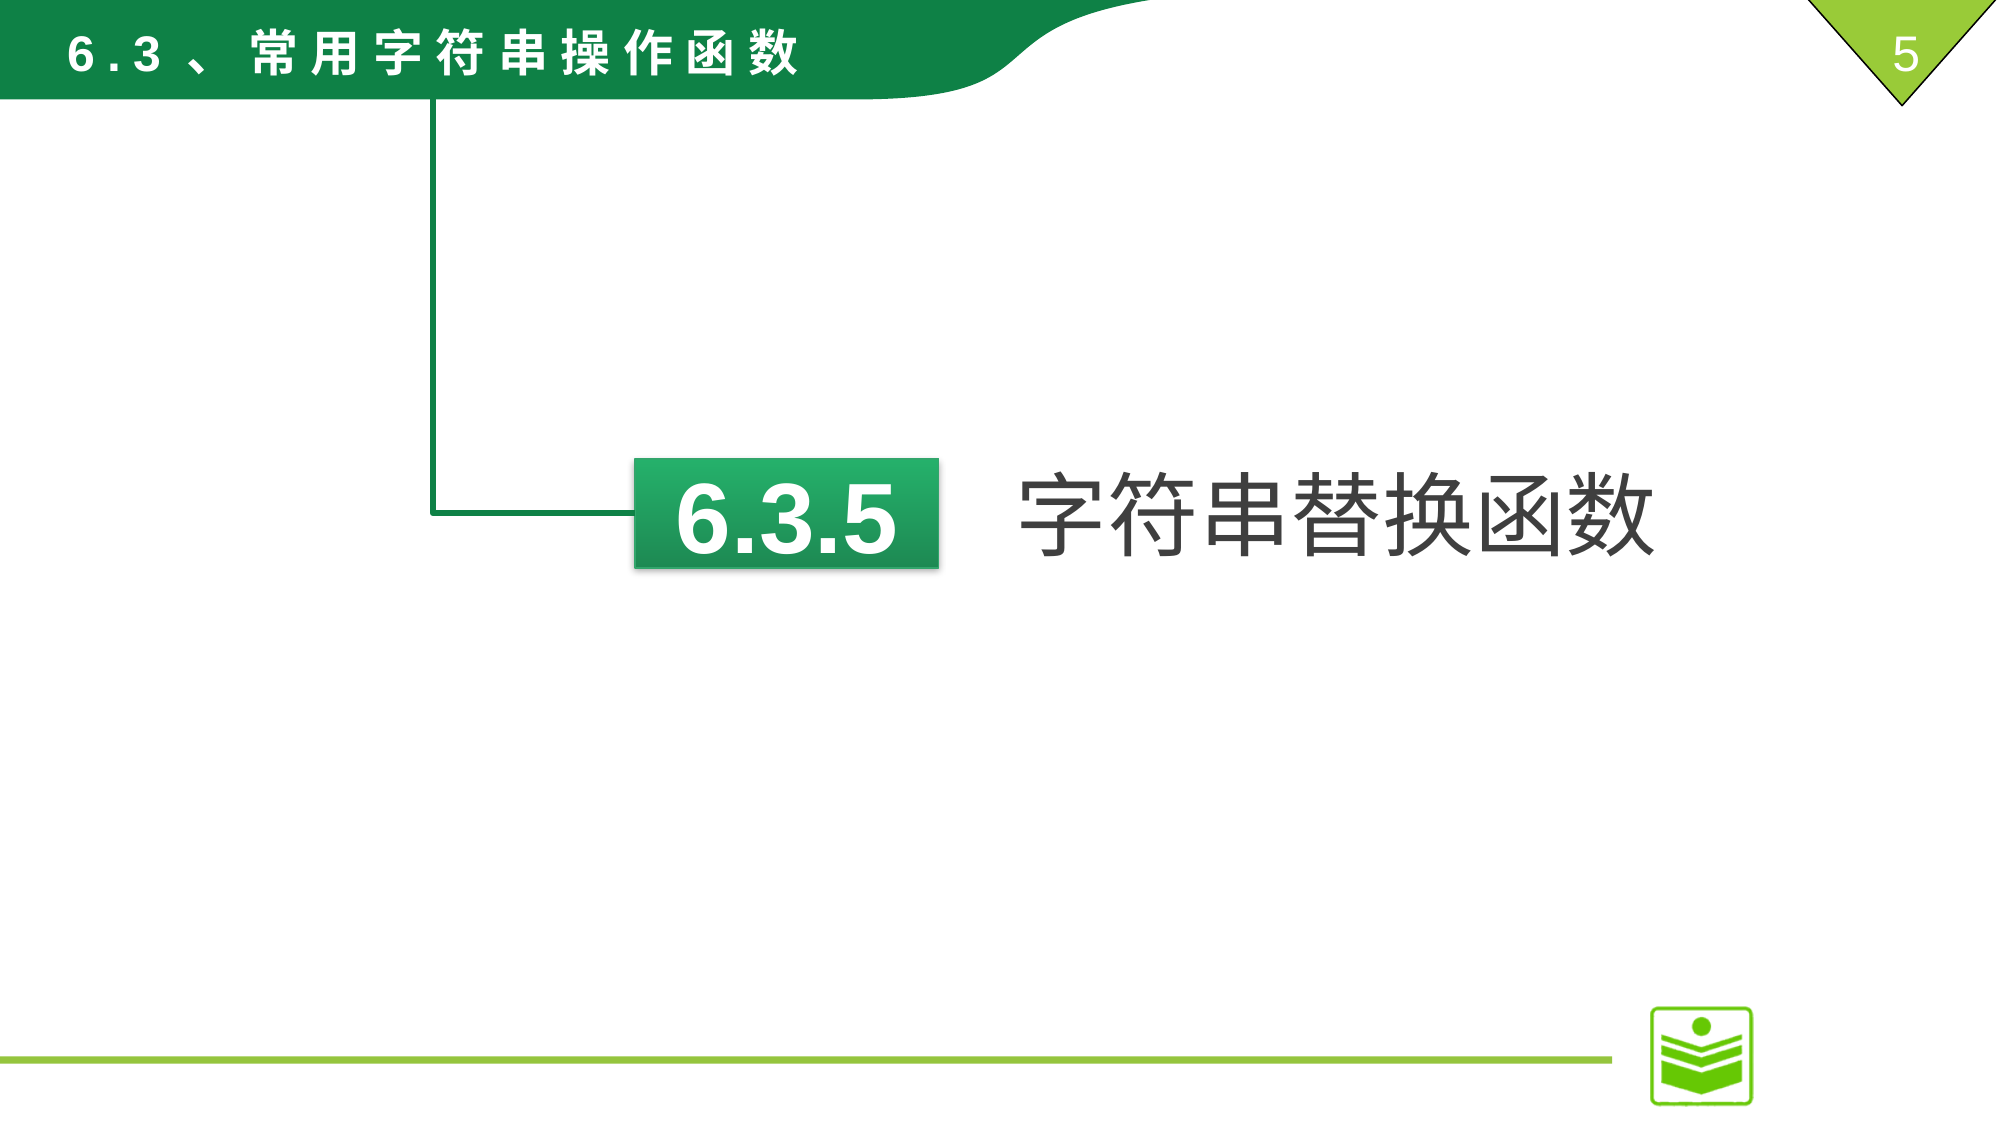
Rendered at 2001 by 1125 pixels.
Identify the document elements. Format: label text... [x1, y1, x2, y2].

text_box 字符串替换函数 [1001, 450, 1674, 575]
text_box [0, 1056, 1613, 1064]
text_box 5 [1866, 13, 1946, 89]
text_box 6.3.5 [634, 458, 939, 569]
text_box [1887, 89, 1917, 106]
text_box 6.3、常用字符串操作函数 [52, 13, 814, 89]
picture [1650, 1006, 1754, 1107]
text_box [321, 200, 747, 403]
text_box [0, 0, 1150, 100]
text_box [1808, 0, 1996, 65]
